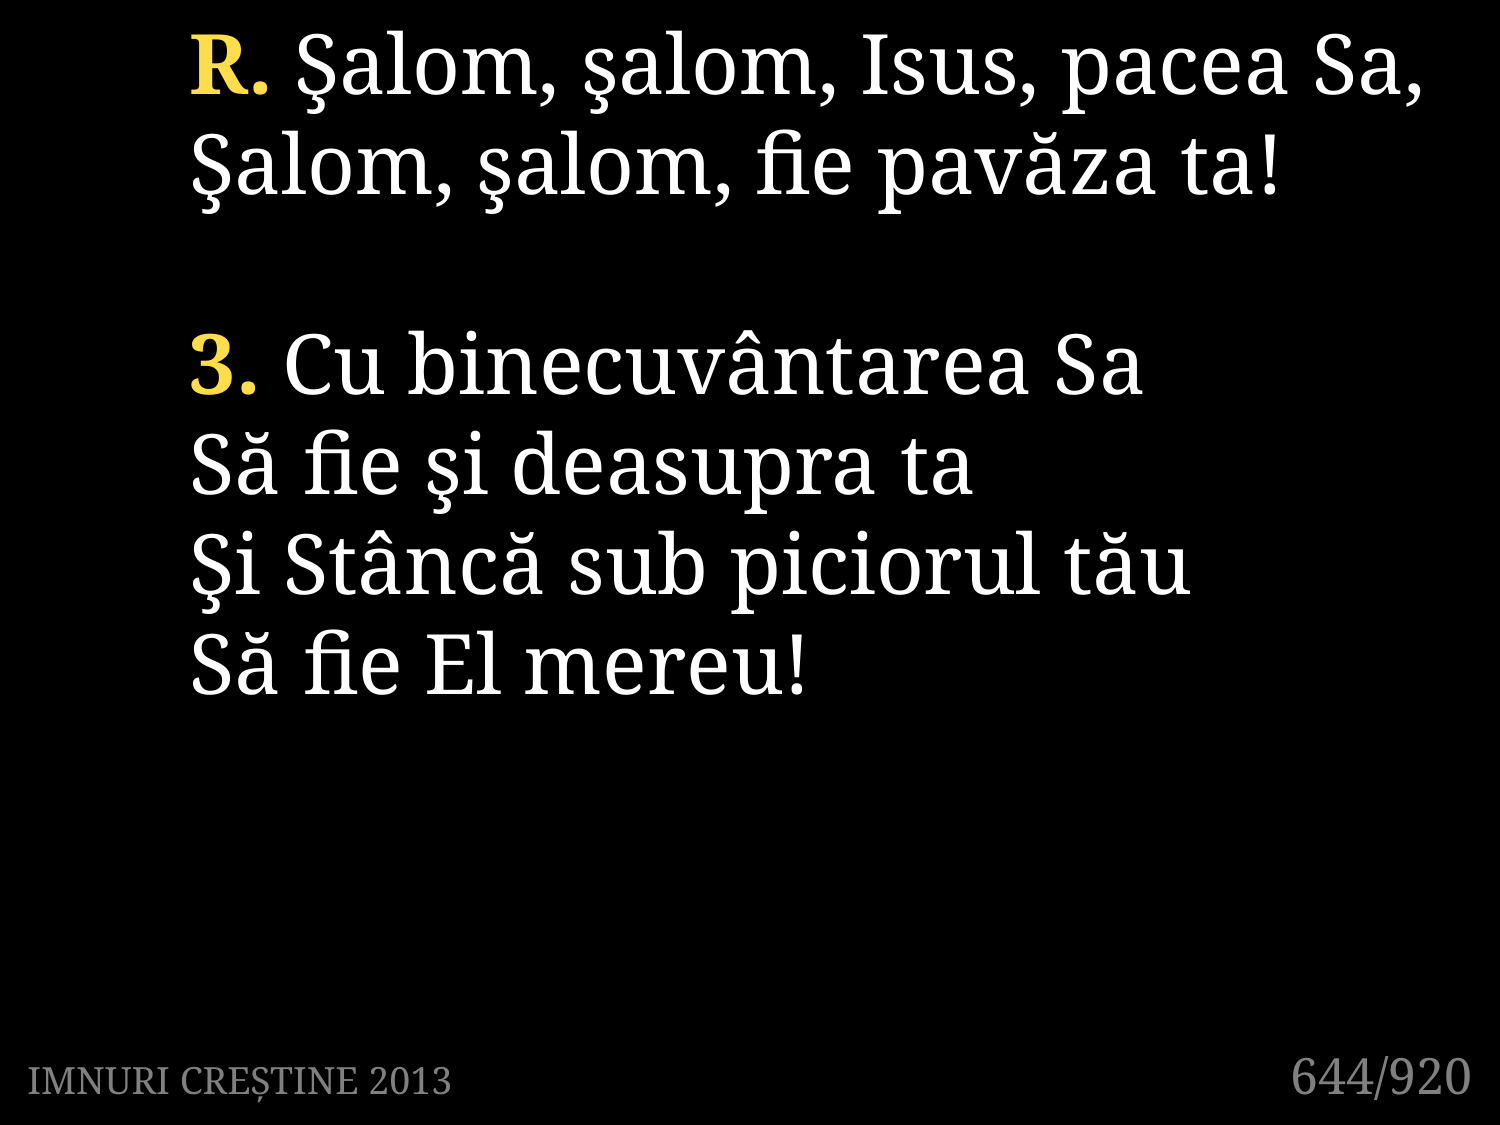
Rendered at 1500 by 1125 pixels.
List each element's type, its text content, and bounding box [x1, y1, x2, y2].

text_box IMNURI CREȘTINE 2013 [12, 1049, 637, 1110]
text_box R. Şalom, şalom, Isus, pacea Sa, Şalom, şalom, fie pavăza ta! 3. Cu binecuvântarea Sa Să fie şi deasupra ta Şi Stâncă sub piciorul tău Să fie El mereu! [174, 3, 1500, 719]
text_box 644/920 [637, 1037, 1488, 1113]
